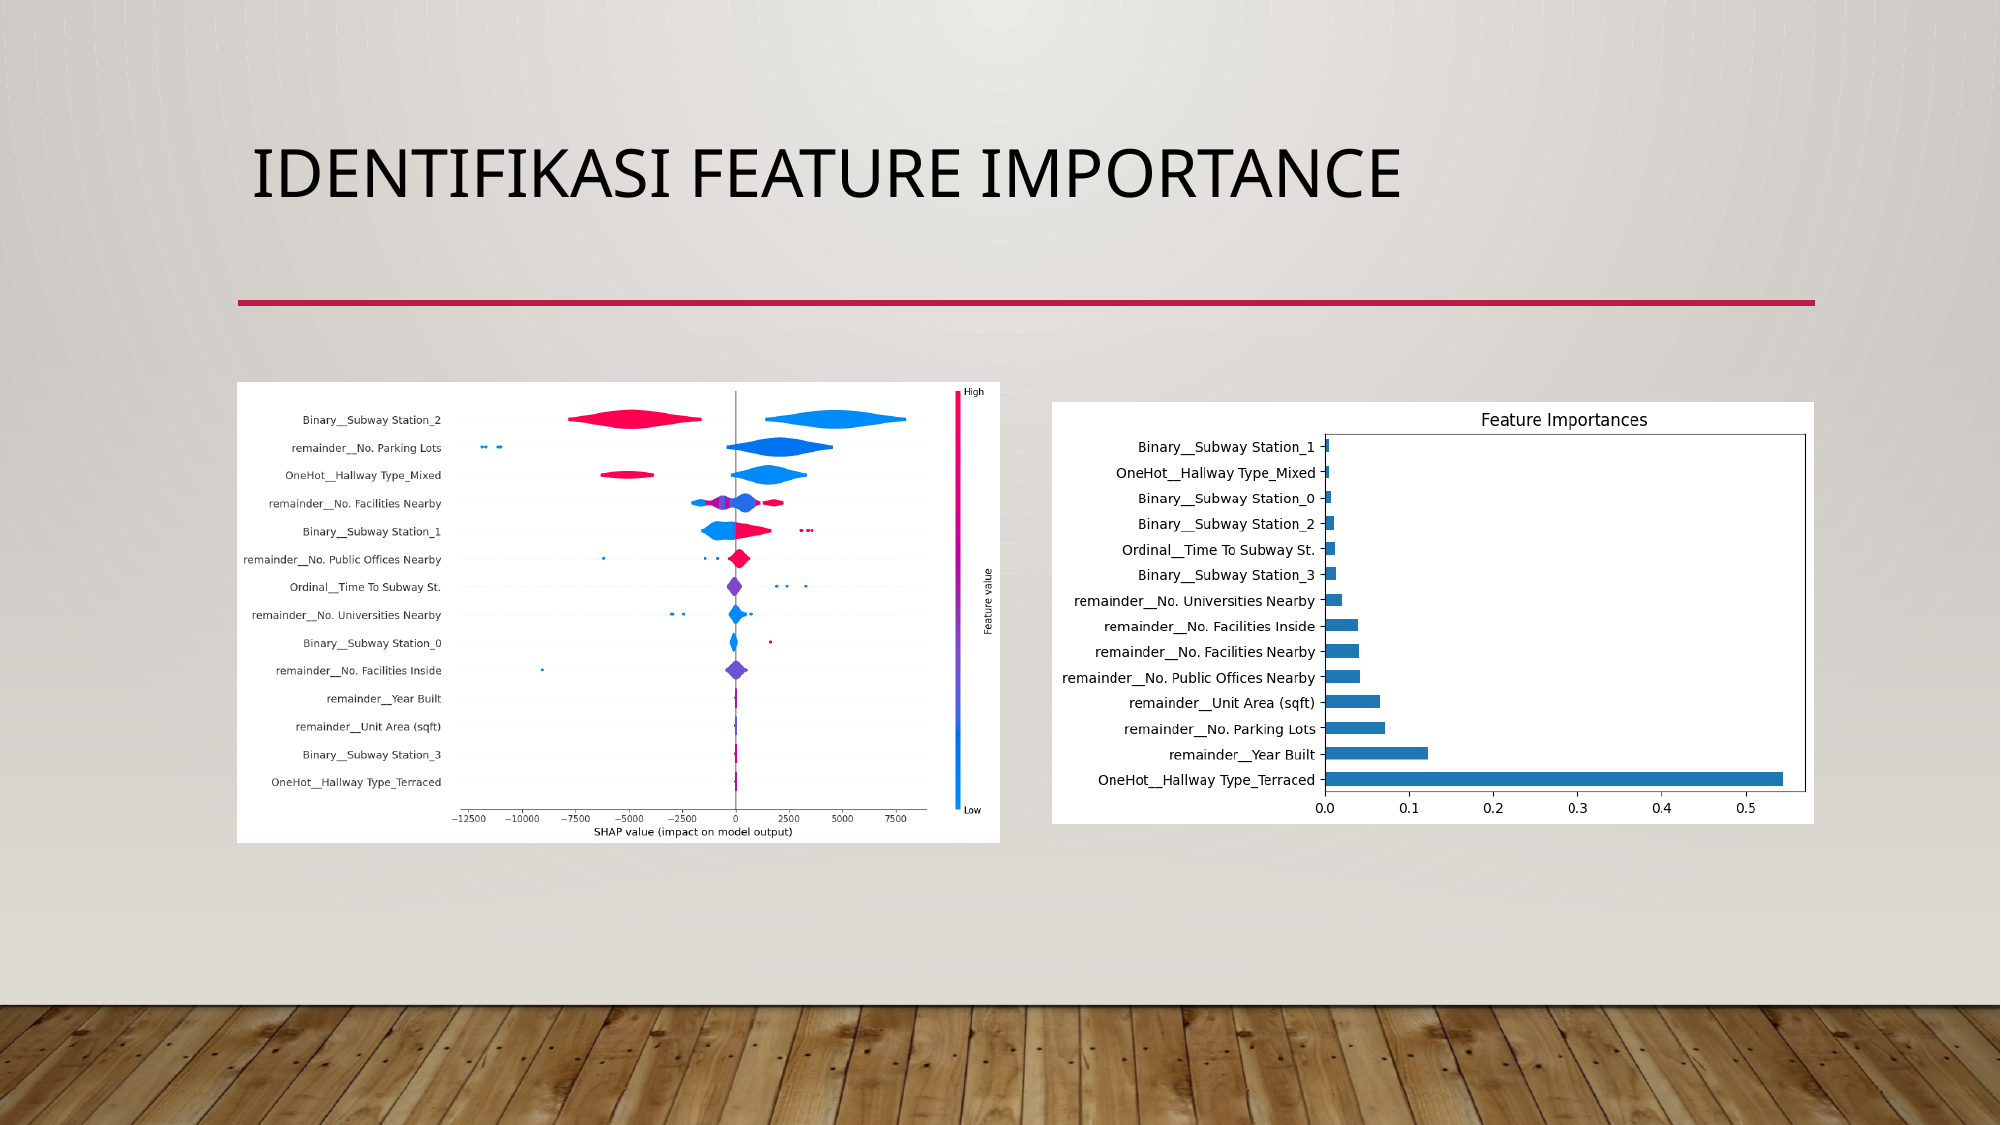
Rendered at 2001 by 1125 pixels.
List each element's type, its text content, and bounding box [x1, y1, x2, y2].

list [237, 382, 1000, 843]
title IDENTIFIKASI FEATURE IMPORTANCE [237, 132, 1814, 306]
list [1051, 402, 1815, 825]
picture [0, 1005, 2000, 1125]
